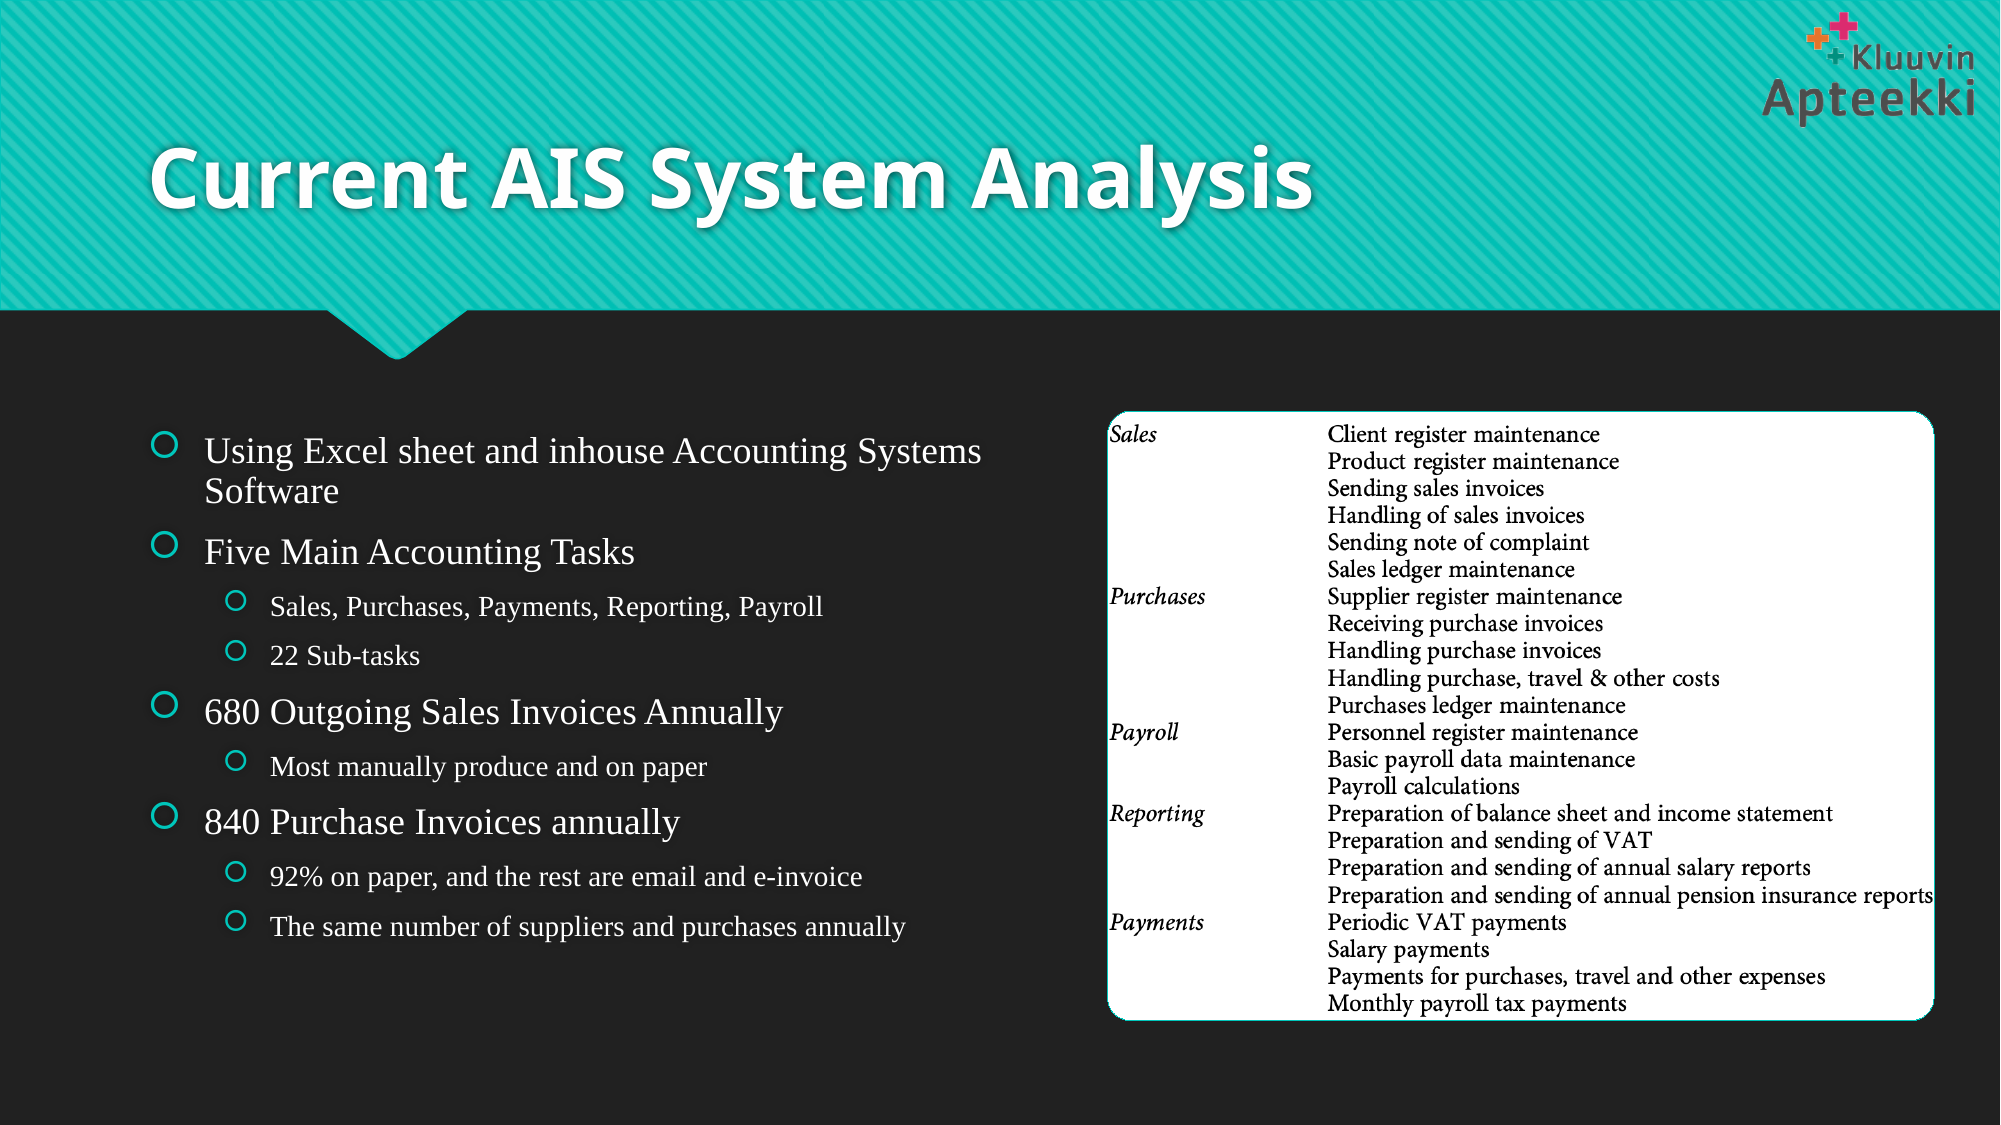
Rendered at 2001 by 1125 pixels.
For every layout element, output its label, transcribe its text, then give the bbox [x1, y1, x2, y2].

picture [1107, 410, 1935, 1021]
title Current AIS System Analysis [132, 73, 1868, 233]
list Using Excel sheet and inhouse Accounting Systems Software Five Main Accounting Tasks Sales, Purchases, Payments, Reporting, Payroll 22 Sub-tasks 680 Outgoing Sales Invoices Annually Most manually produce and on paper 840 Purchase Invoices annually 92% on paper, and the rest are email and e-invoice The same number of suppliers and purchases annually [132, 352, 1039, 1021]
picture [1760, 8, 1974, 138]
